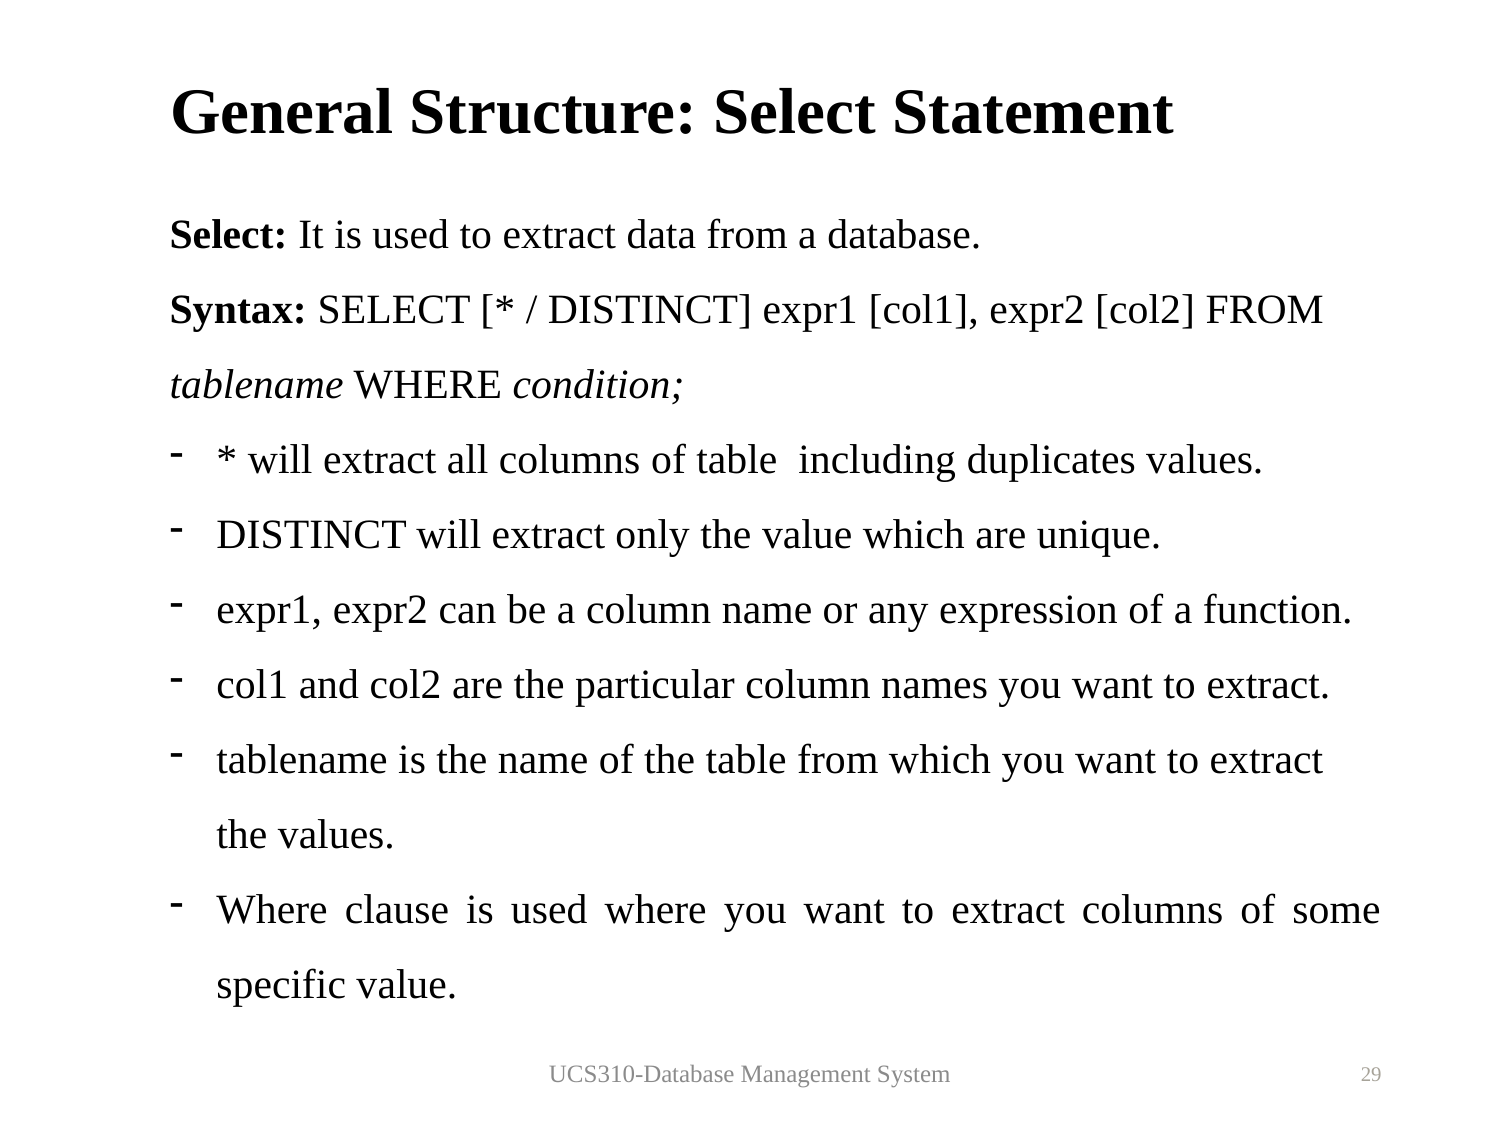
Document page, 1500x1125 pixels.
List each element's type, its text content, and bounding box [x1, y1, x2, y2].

text_box Select: It is used to extract data from a database. Syntax: SELECT [* / DISTINCT] expr1 [col1], expr2 [col2] FROM tablename WHERE condition; * will extract all columns of table including duplicates values. DISTINCT will extract only the value which are unique. expr1, expr2 can be a column name or any expression of a function. col1 and col2 are the particular column names you want to extract. tablename is the name of the table from which you want to extract the values. Where clause is used where you want to extract columns of some specific value. [154, 174, 1397, 1065]
footer UCS310-Database Management System [496, 1042, 1004, 1103]
slide_number 29 [1059, 1065, 1397, 1103]
title General Structure: Select Statement [154, 50, 1430, 175]
